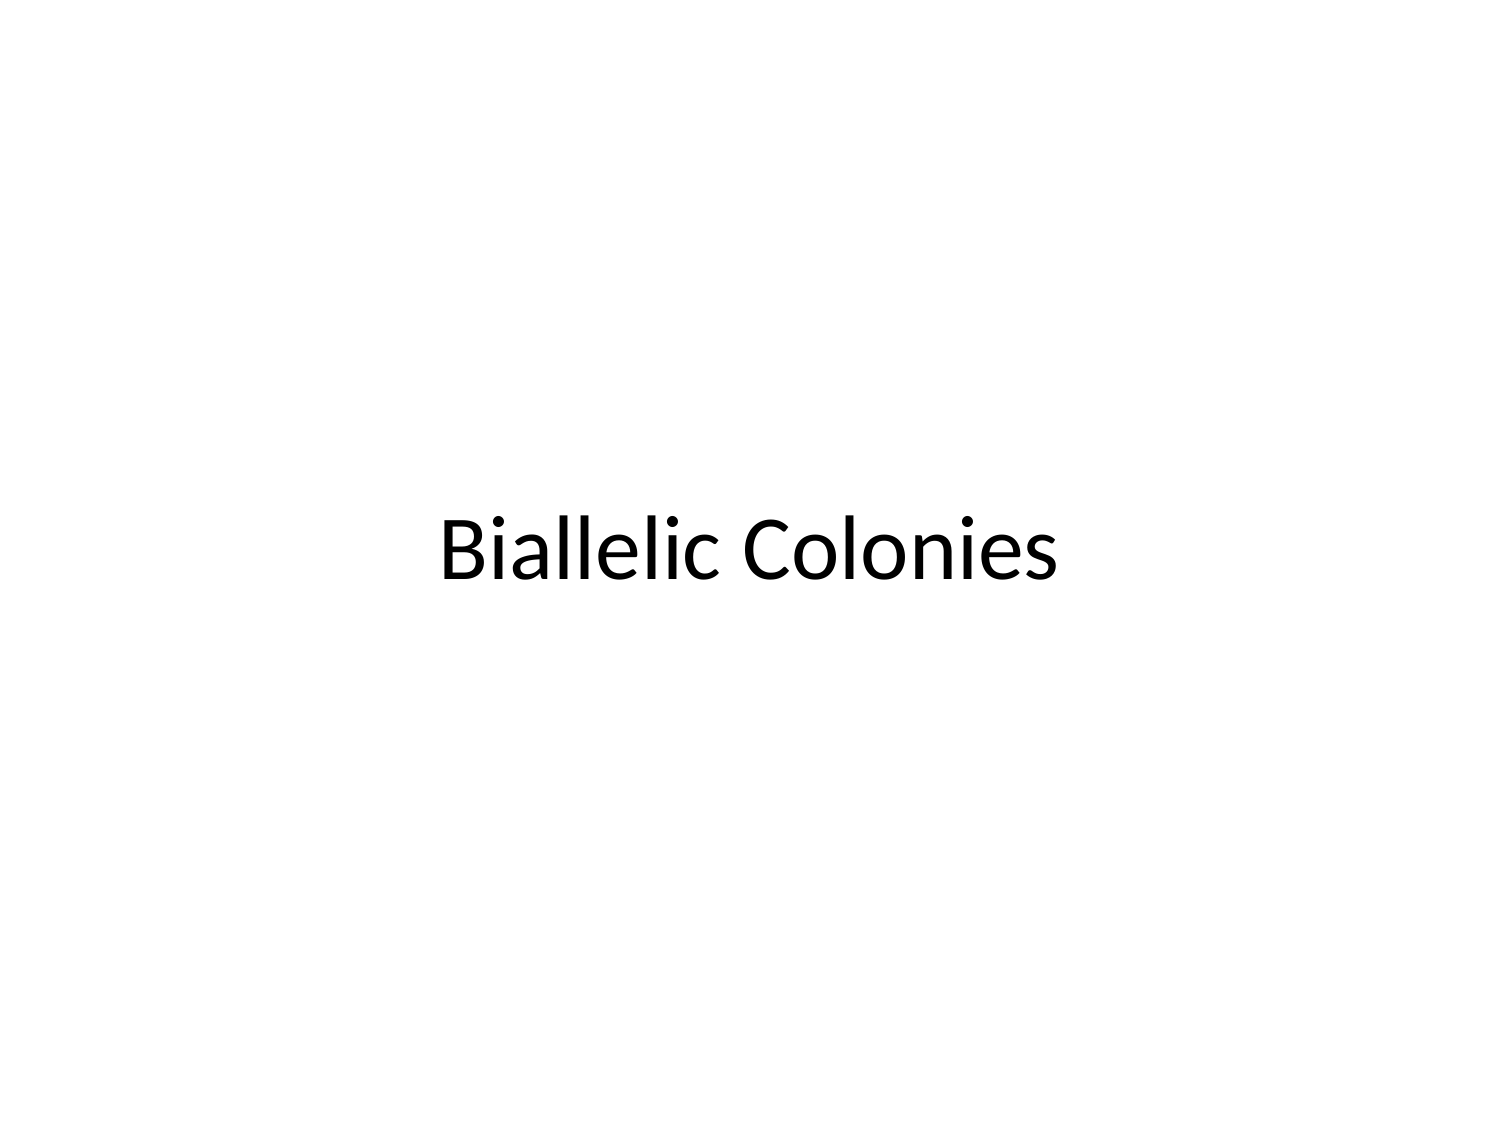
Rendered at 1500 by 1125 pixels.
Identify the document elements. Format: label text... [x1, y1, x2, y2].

title Biallelic Colonies [75, 449, 1425, 637]
